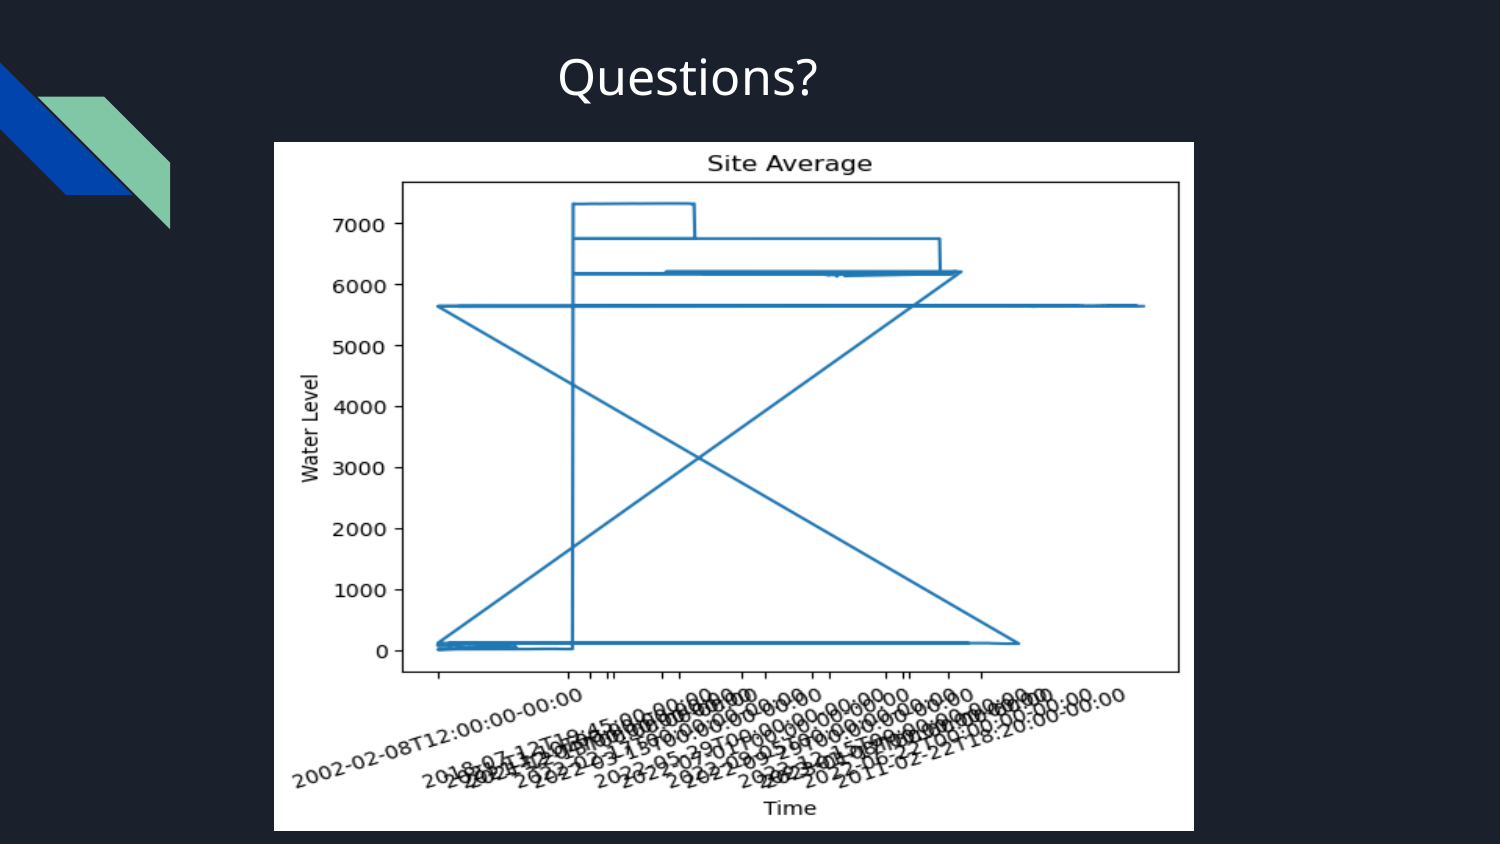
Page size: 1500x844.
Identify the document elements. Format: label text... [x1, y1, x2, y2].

title Questions? [542, 30, 1405, 193]
picture [274, 141, 1194, 832]
